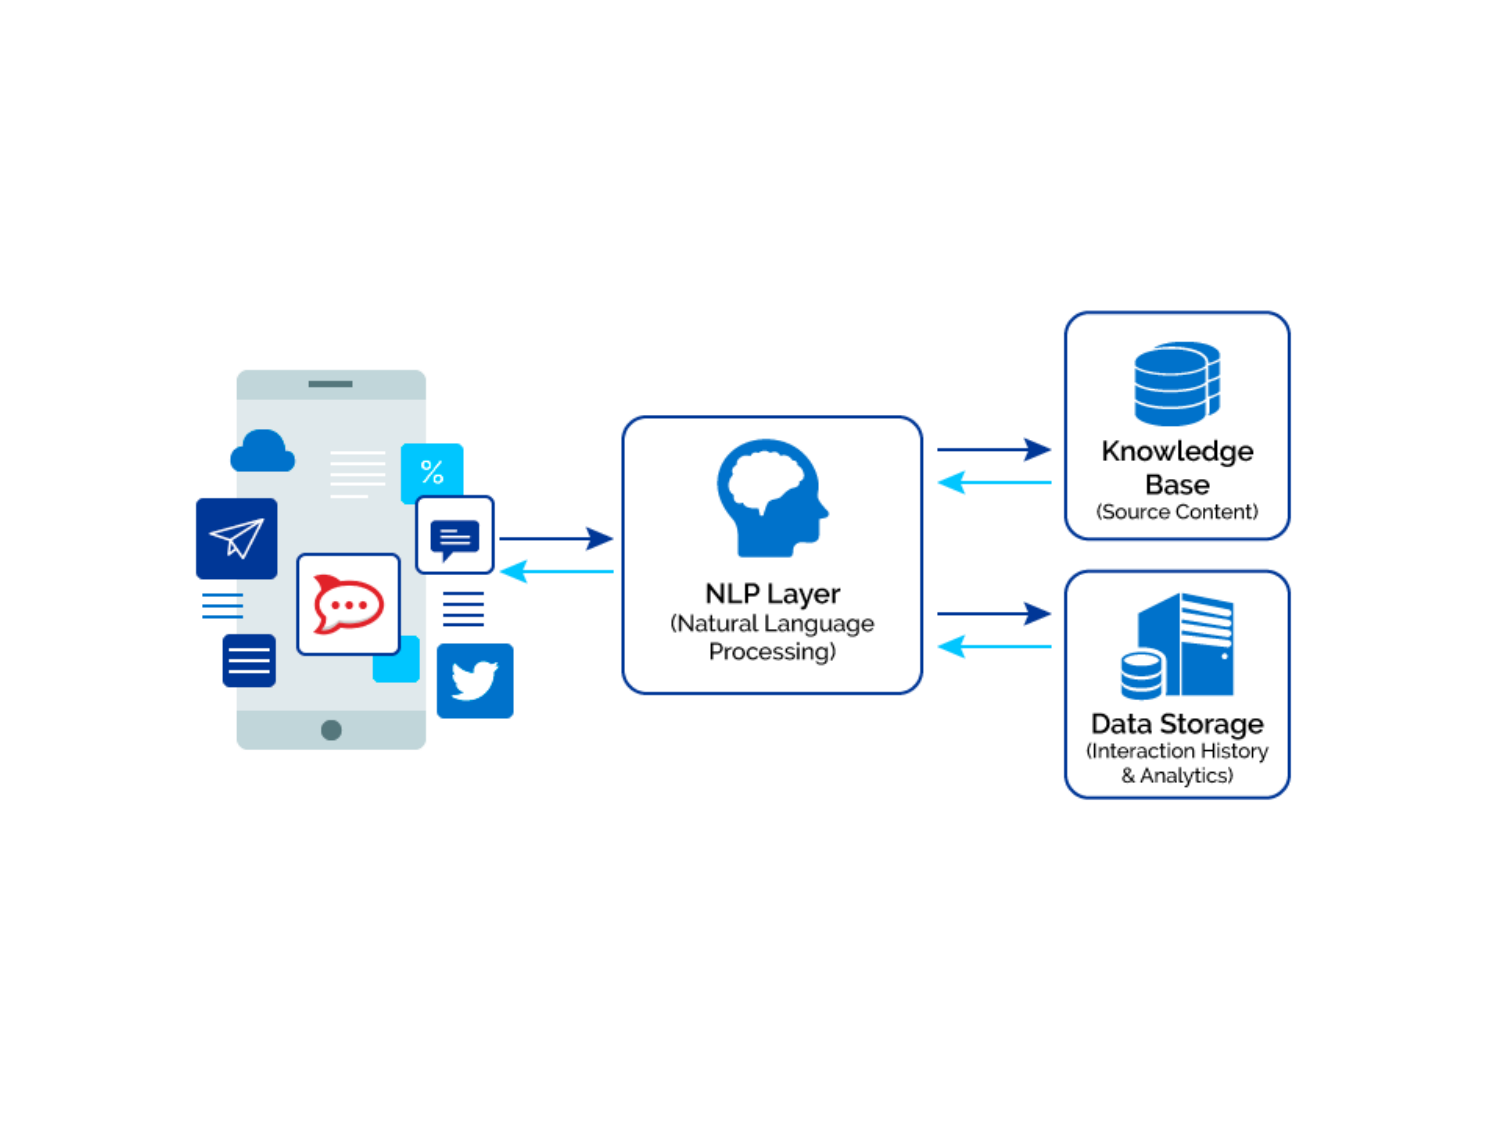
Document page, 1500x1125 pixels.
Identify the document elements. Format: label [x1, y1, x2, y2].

picture [151, 288, 1349, 837]
